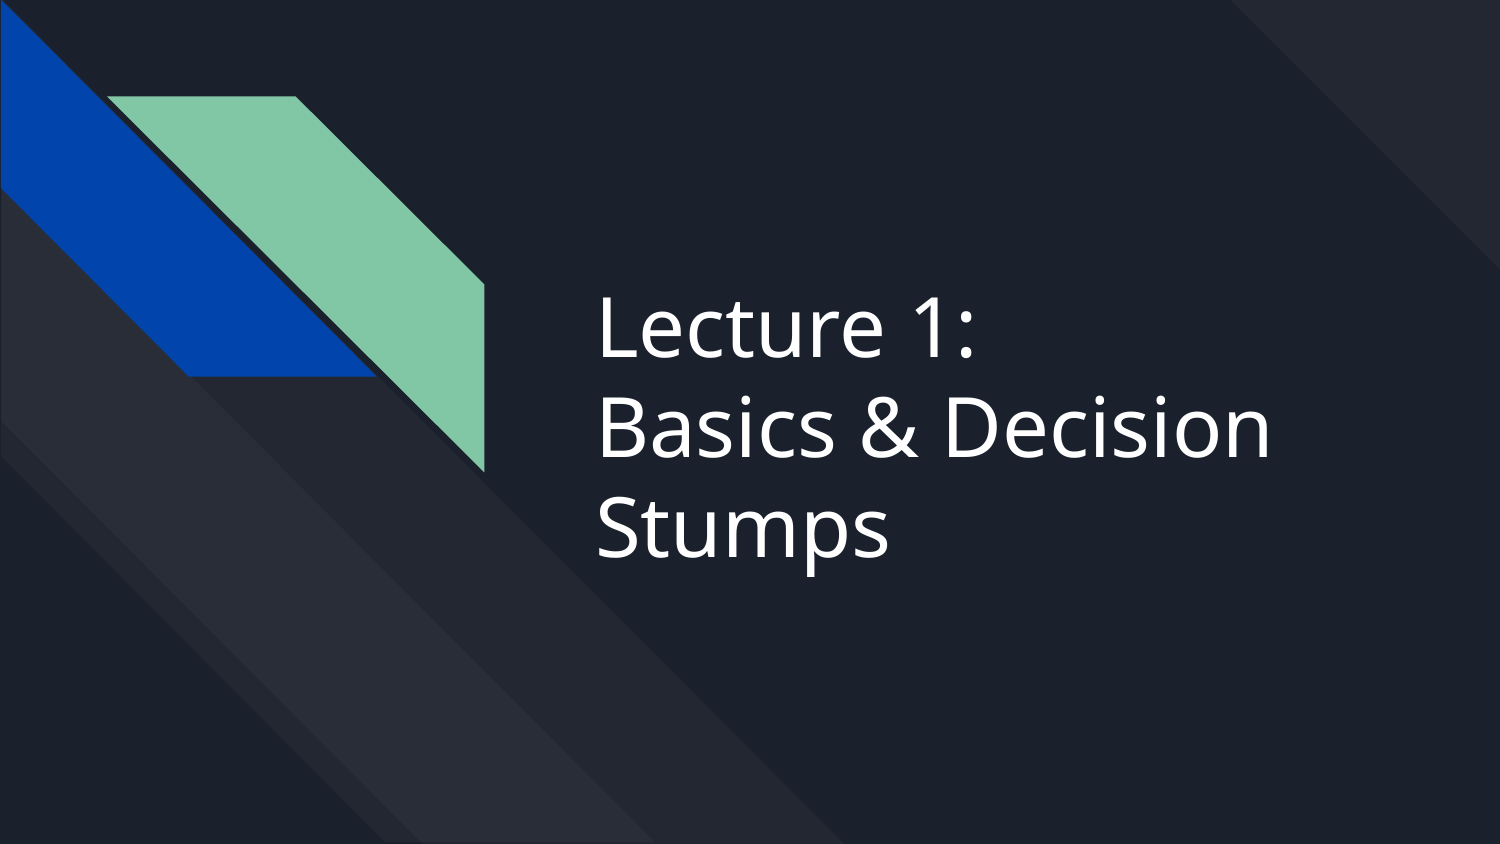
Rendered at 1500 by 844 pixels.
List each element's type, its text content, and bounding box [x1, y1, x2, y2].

title Lecture 1: Basics & Decision Stumps [580, 258, 1404, 518]
